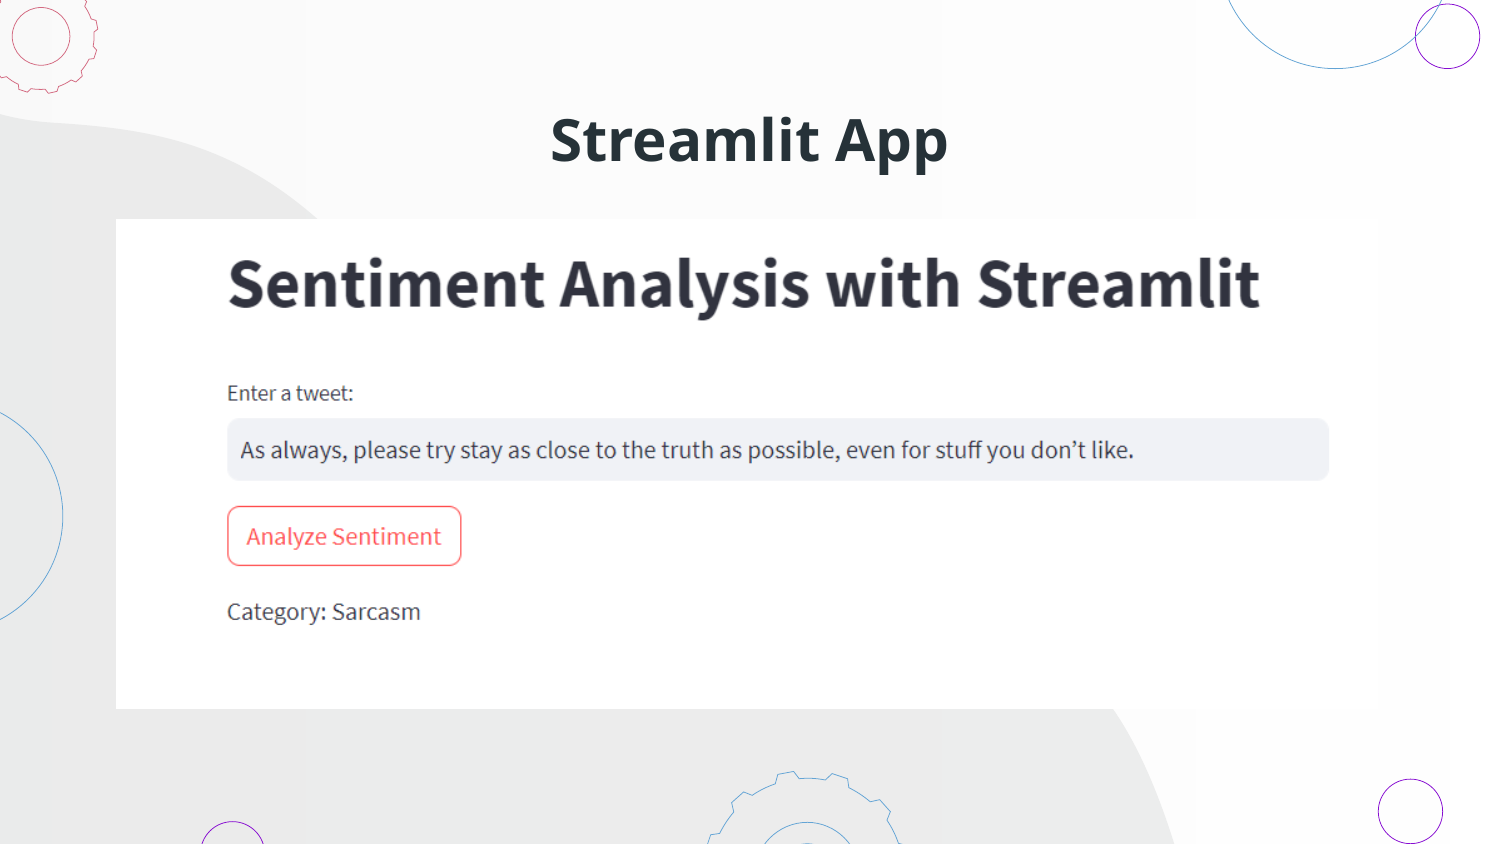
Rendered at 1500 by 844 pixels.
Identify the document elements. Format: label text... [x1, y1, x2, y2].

title Streamlit App [116, 107, 1383, 168]
picture [116, 219, 1378, 709]
